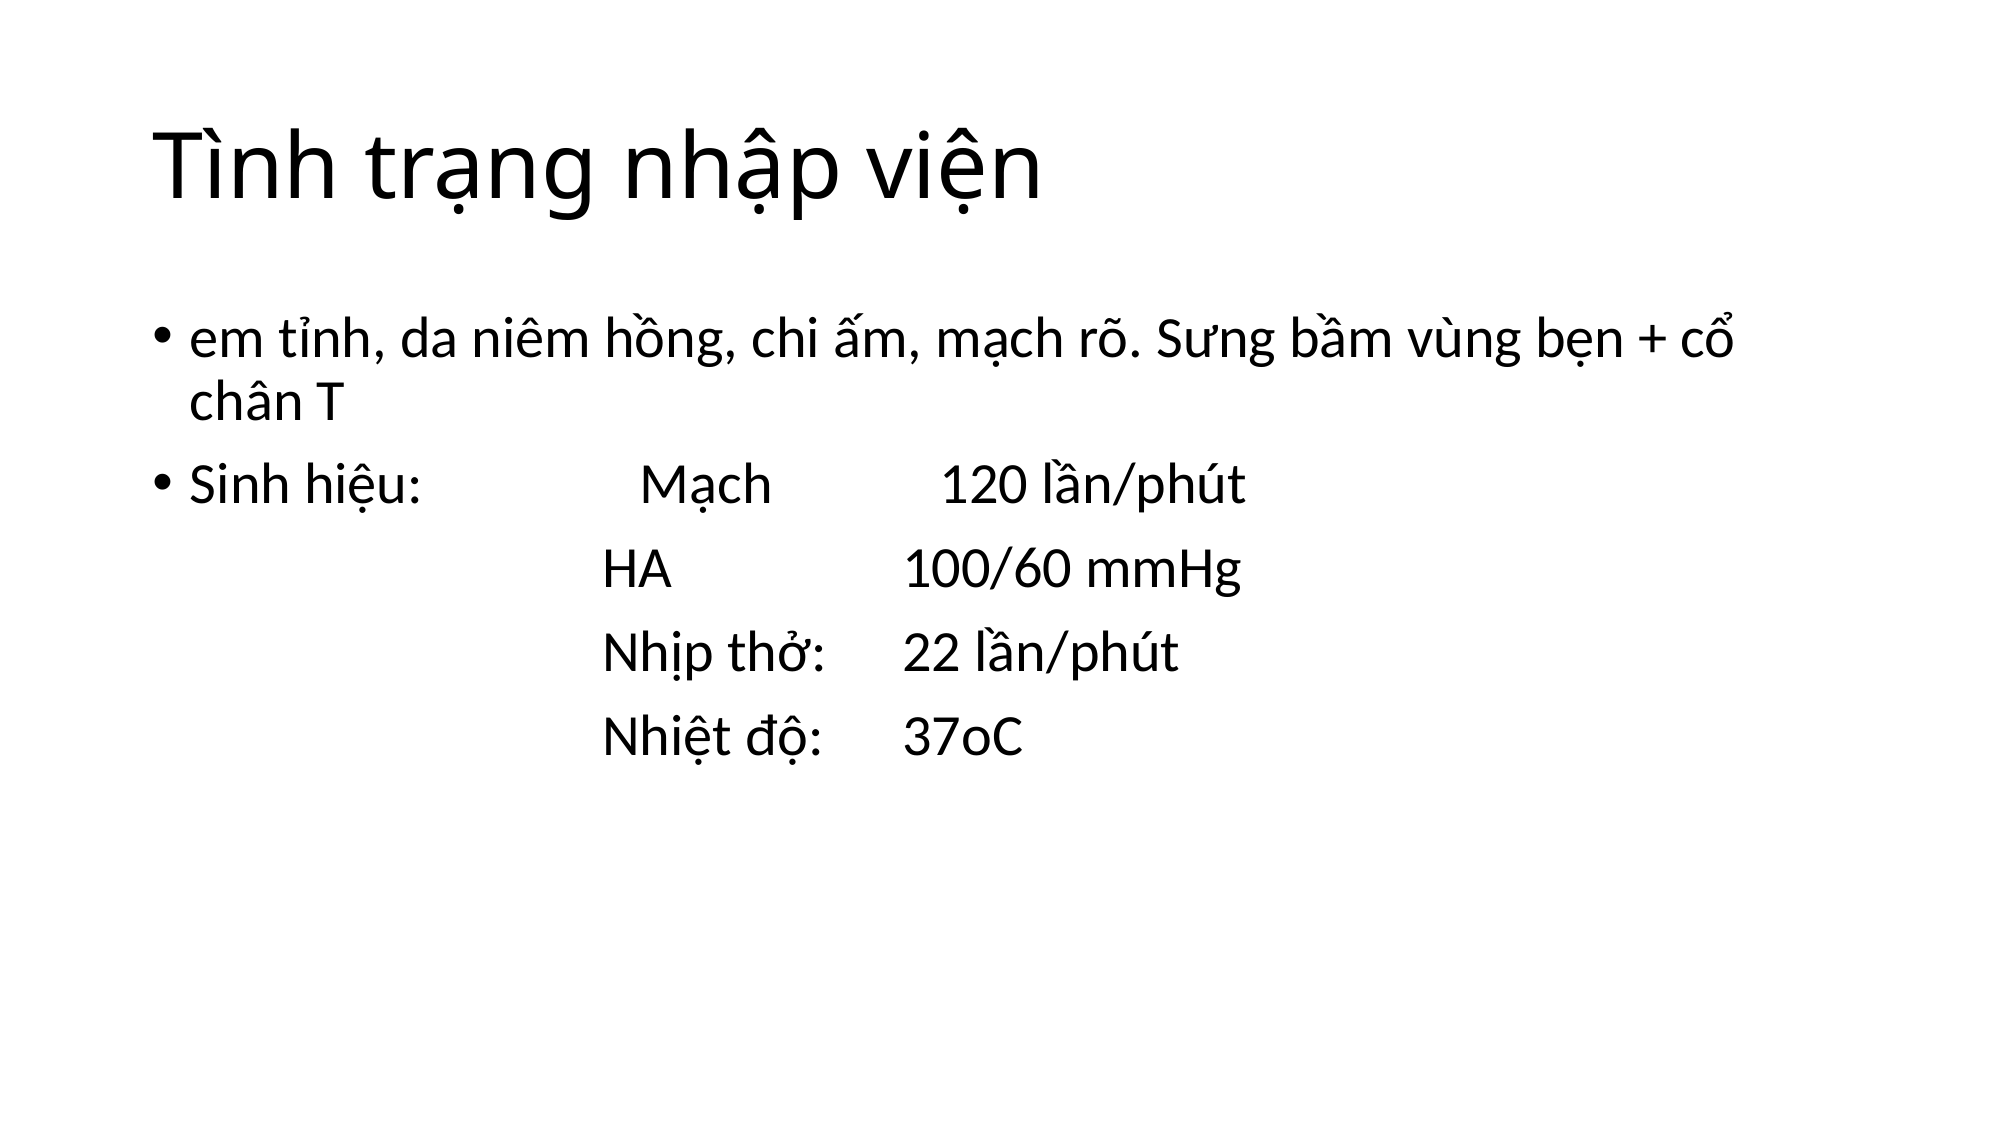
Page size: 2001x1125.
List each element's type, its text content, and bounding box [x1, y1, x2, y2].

list em tỉnh, da niêm hồng, chi ấm, mạch rõ. Sưng bầm vùng bẹn + cổ chân T Sinh hiệu: Mạch 120 lần/phút HA 100/60 mmHg Nhịp thở: 22 lần/phút Nhiệt độ: 37oC [137, 299, 1863, 1014]
title Tình trạng nhập viện [137, 59, 1863, 278]
